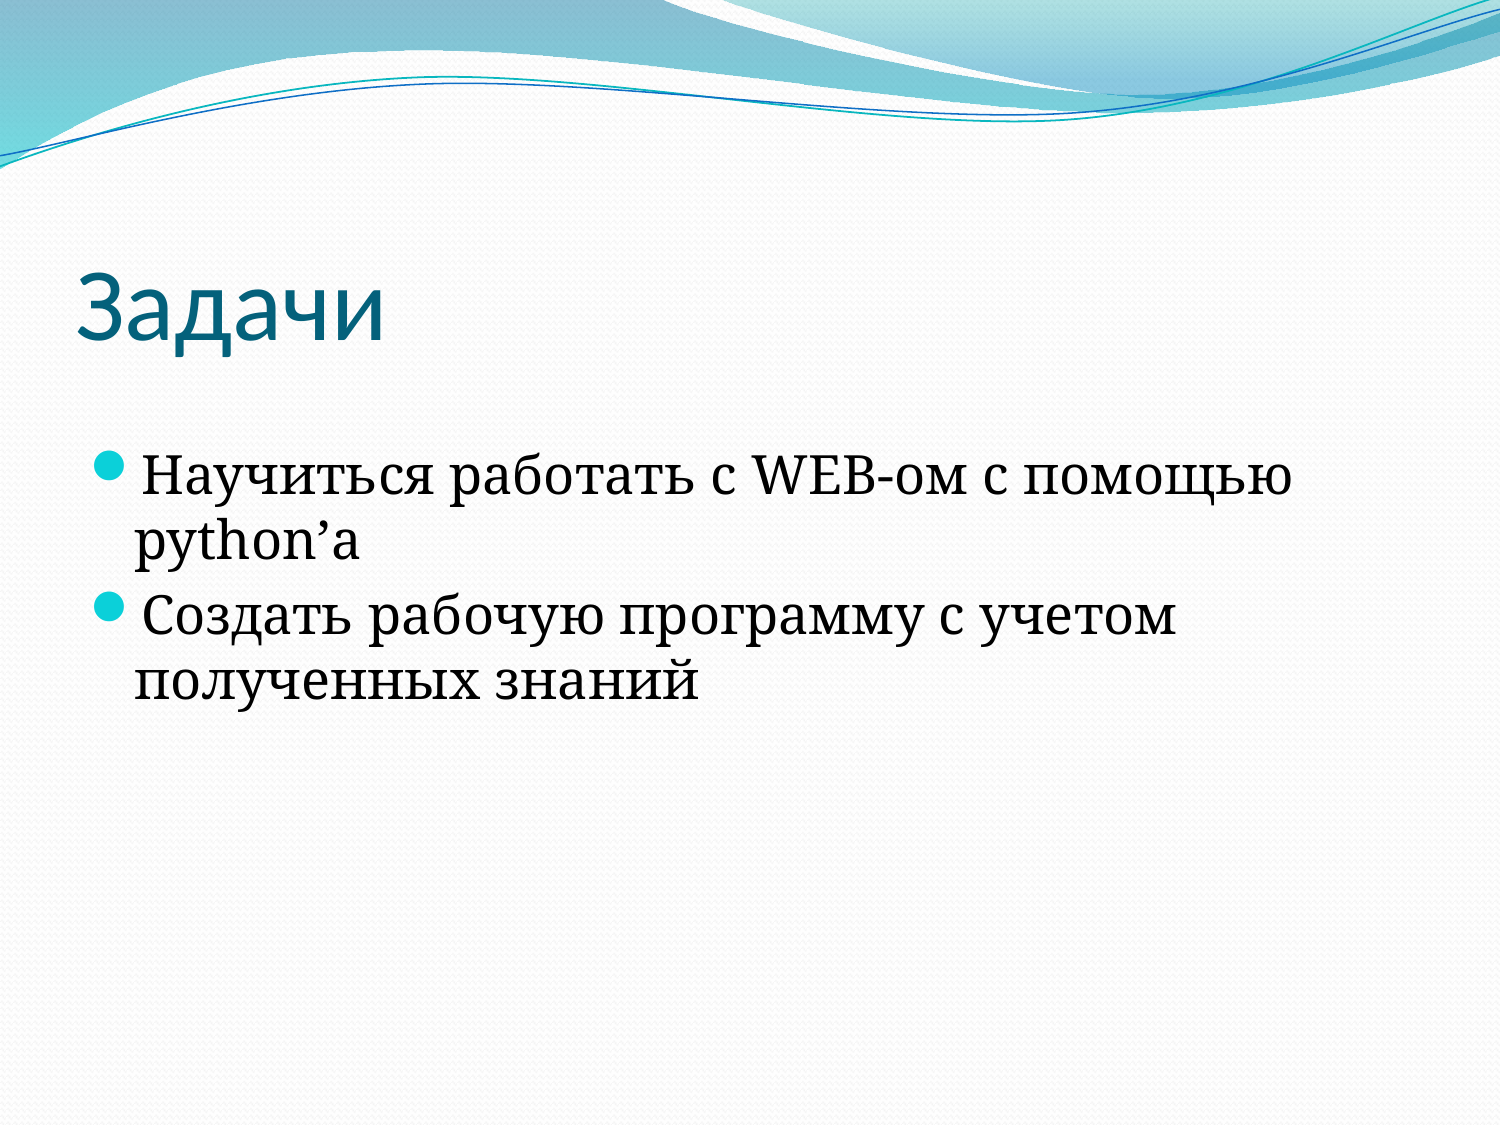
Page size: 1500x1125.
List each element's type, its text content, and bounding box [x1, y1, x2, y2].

list Научиться работать с WEB-ом с помощью python’а Создать рабочую программу с учетом полученных знаний [75, 432, 1425, 1038]
title Задачи [75, 174, 1425, 362]
